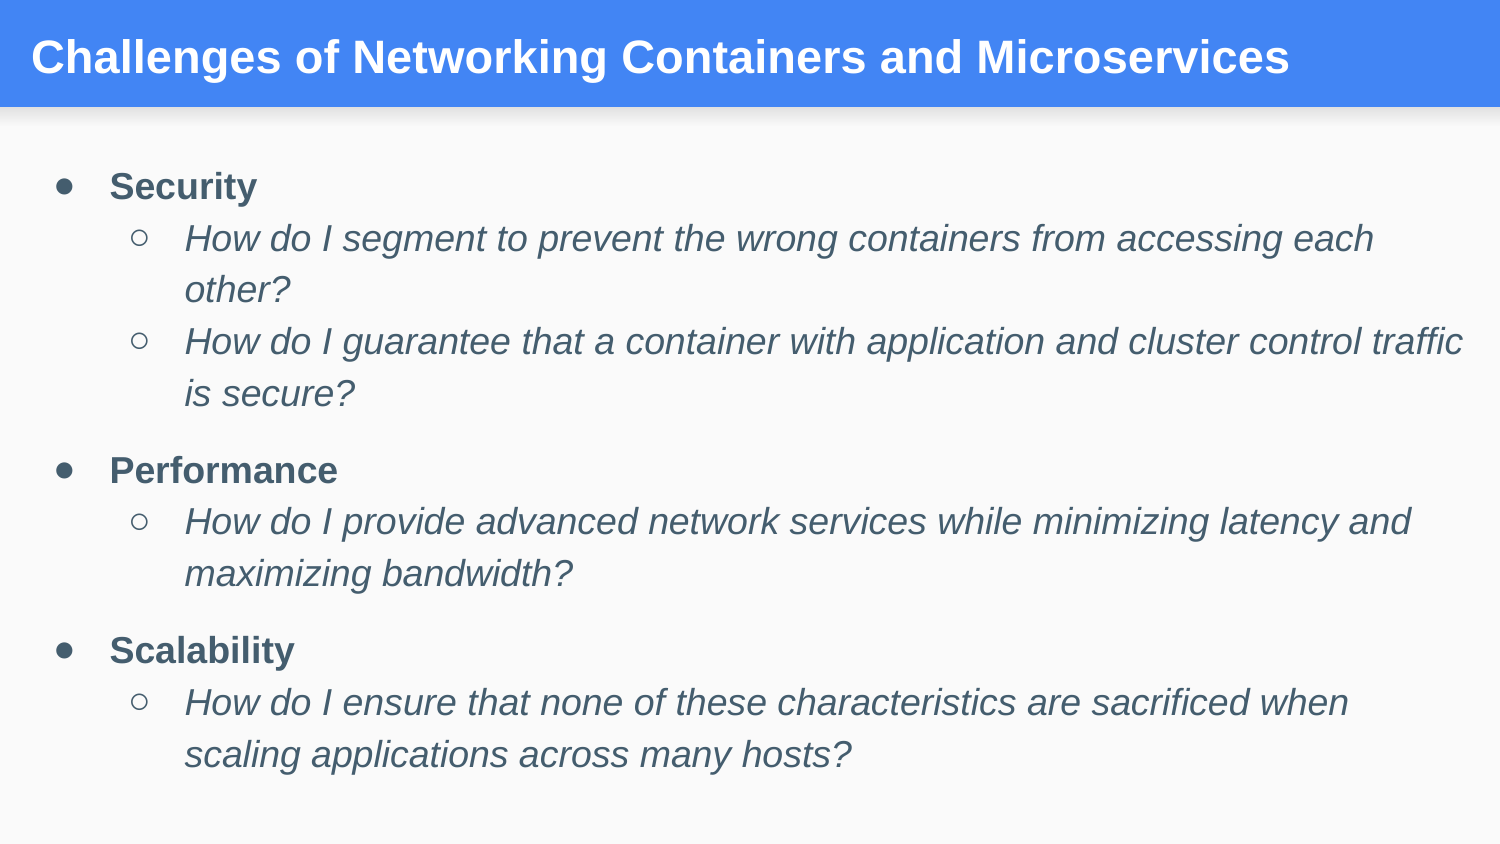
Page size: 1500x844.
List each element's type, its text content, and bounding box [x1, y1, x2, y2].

text_box [10, 113, 1490, 844]
text_box [0, 104, 1478, 817]
text_box Security How do I segment to prevent the wrong containers from accessing each other? How do I guarantee that a container with application and cluster control traffic is secure? Performance How do I provide advanced network services while minimizing latency and maximizing bandwidth? Scalability How do I ensure that none of these characteristics are sacrificed when scaling applications across many hosts? [19, 122, 1481, 835]
title Challenges of Networking Containers and Microservices [16, 2, 1464, 102]
